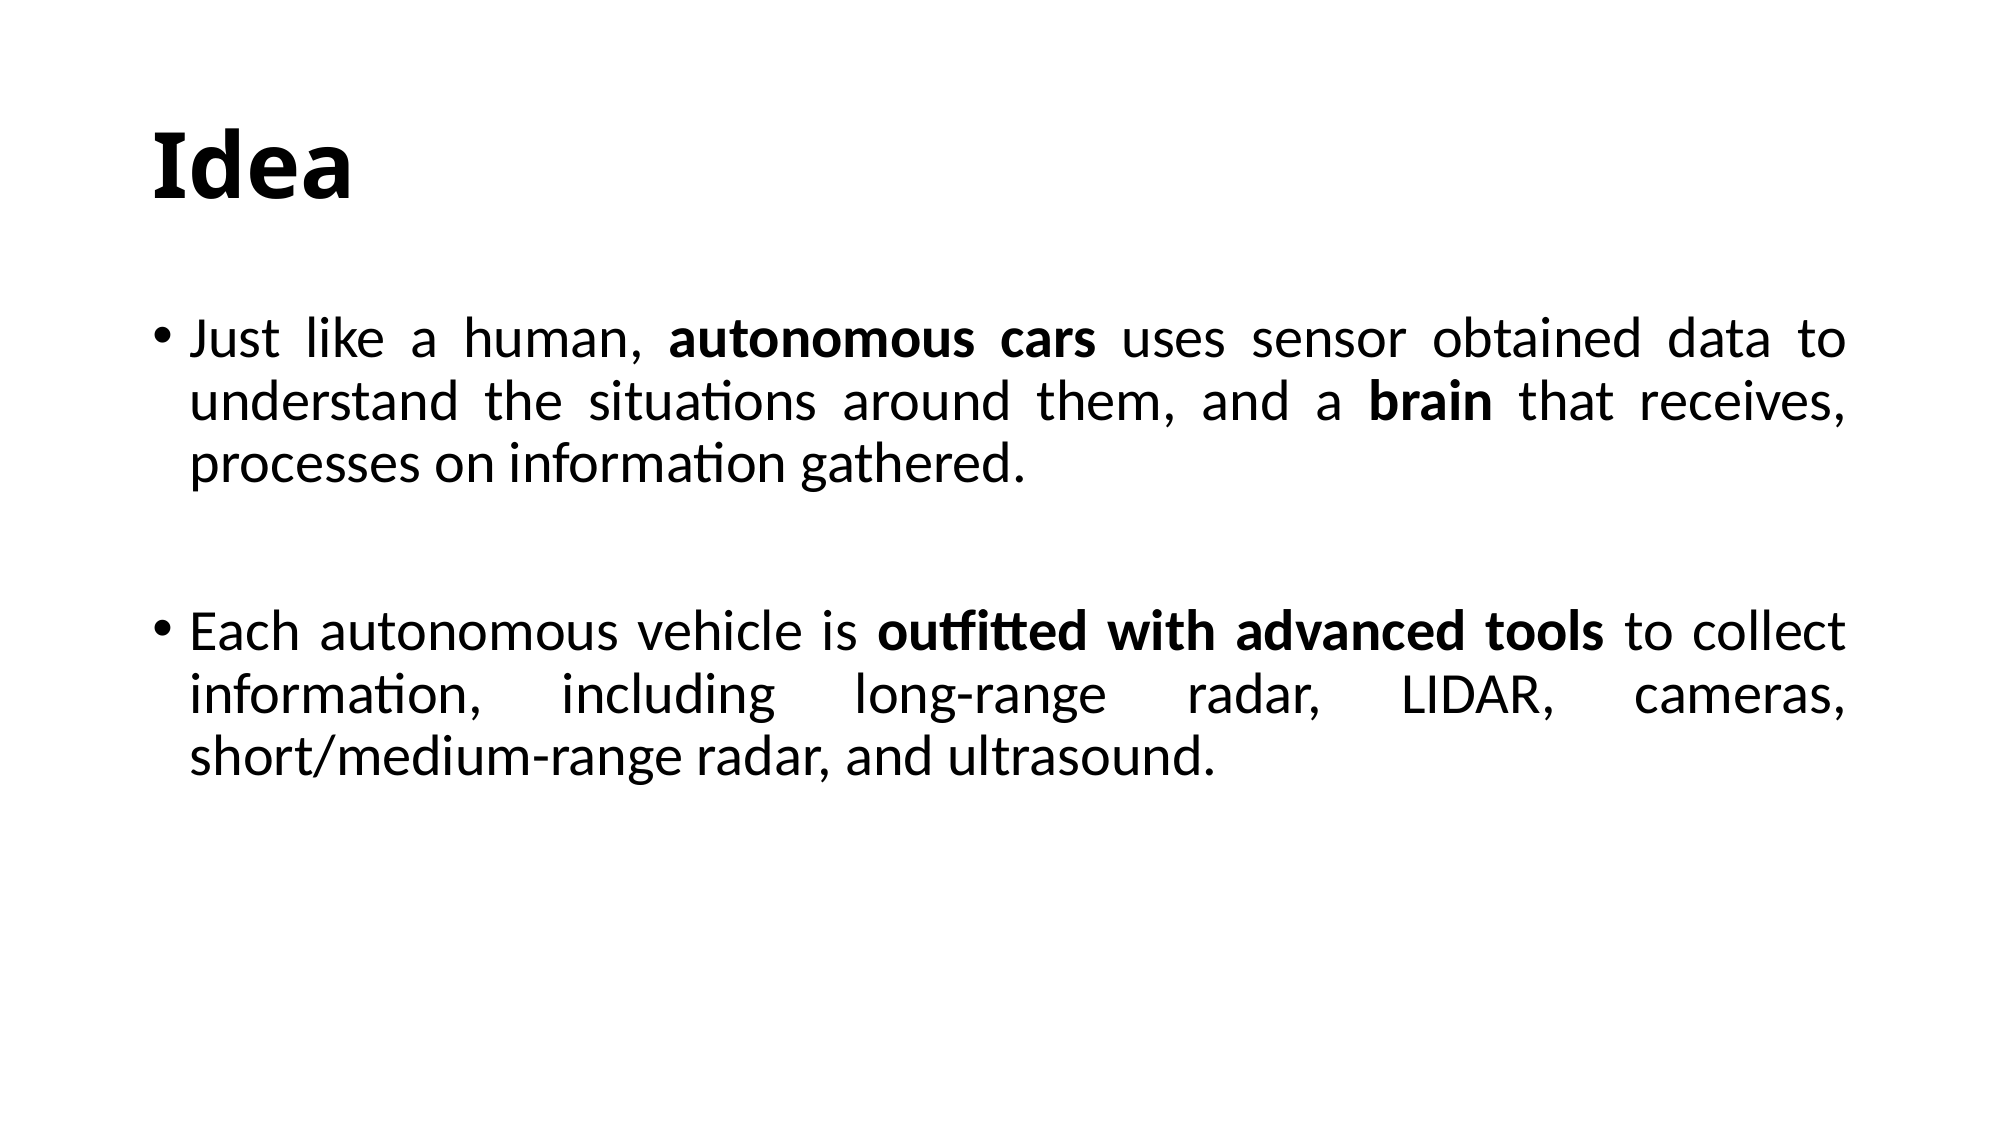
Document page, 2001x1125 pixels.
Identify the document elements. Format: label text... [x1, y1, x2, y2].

list Just like a human, autonomous cars uses sensor obtained data to understand the situations around them, and a brain that receives, processes on information gathered. Each autonomous vehicle is outfitted with advanced tools to collect information, including long-range radar, LIDAR, cameras, short/medium-range radar, and ultrasound. [137, 299, 1863, 1014]
title Idea [137, 59, 1863, 278]
